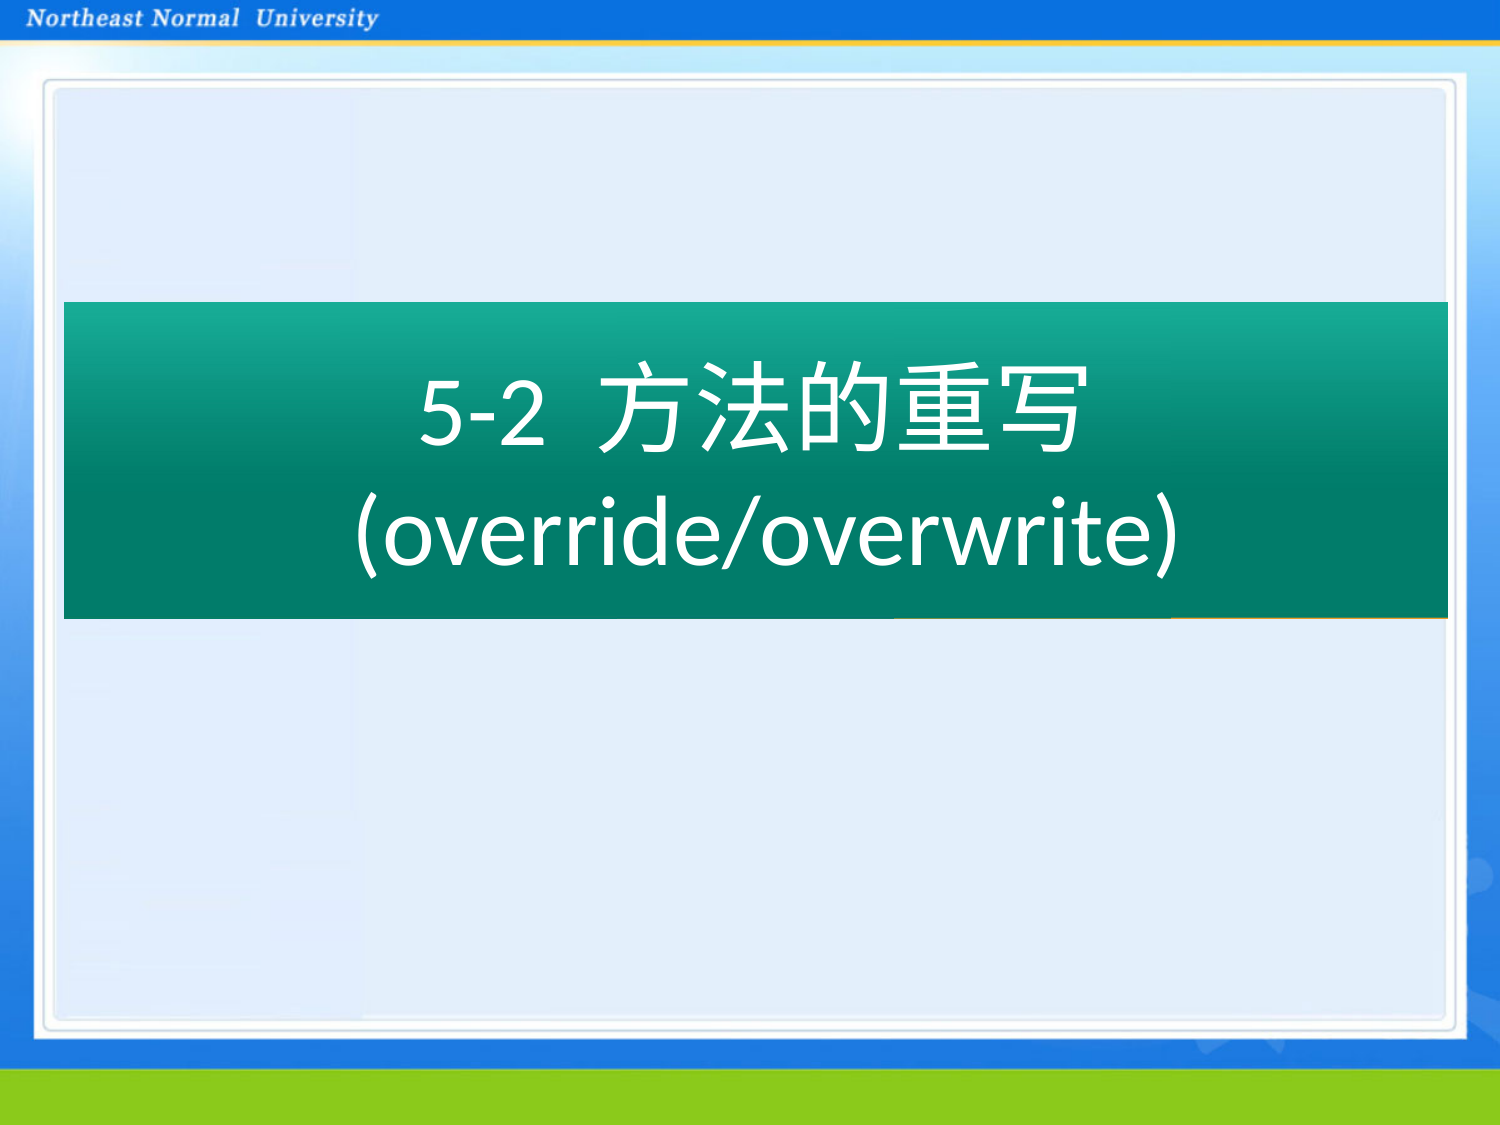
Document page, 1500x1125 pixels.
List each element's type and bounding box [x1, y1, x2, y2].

list [64, 302, 1448, 620]
picture [0, 0, 1500, 1125]
